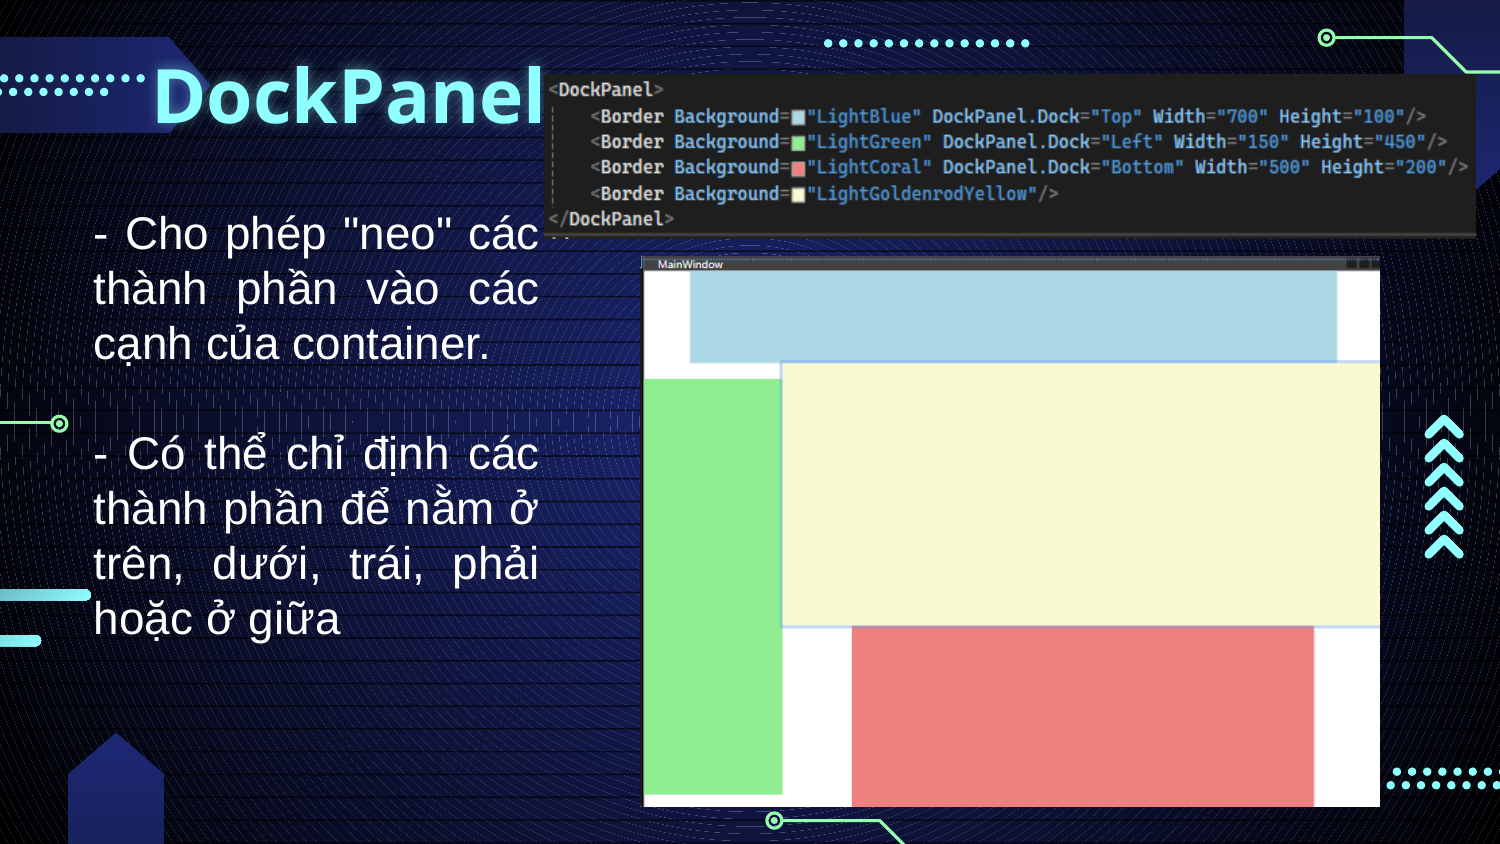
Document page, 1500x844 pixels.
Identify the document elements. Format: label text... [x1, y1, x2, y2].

title DockPanel [136, 24, 649, 163]
picture [544, 74, 1476, 240]
text_box - Cho phép "neo" các thành phần vào các cạnh của container. - Có thể chỉ định các thành phần để nằm ở trên, dưới, trái, phải hoặc ở giữa [78, 209, 555, 638]
picture [640, 256, 1380, 807]
